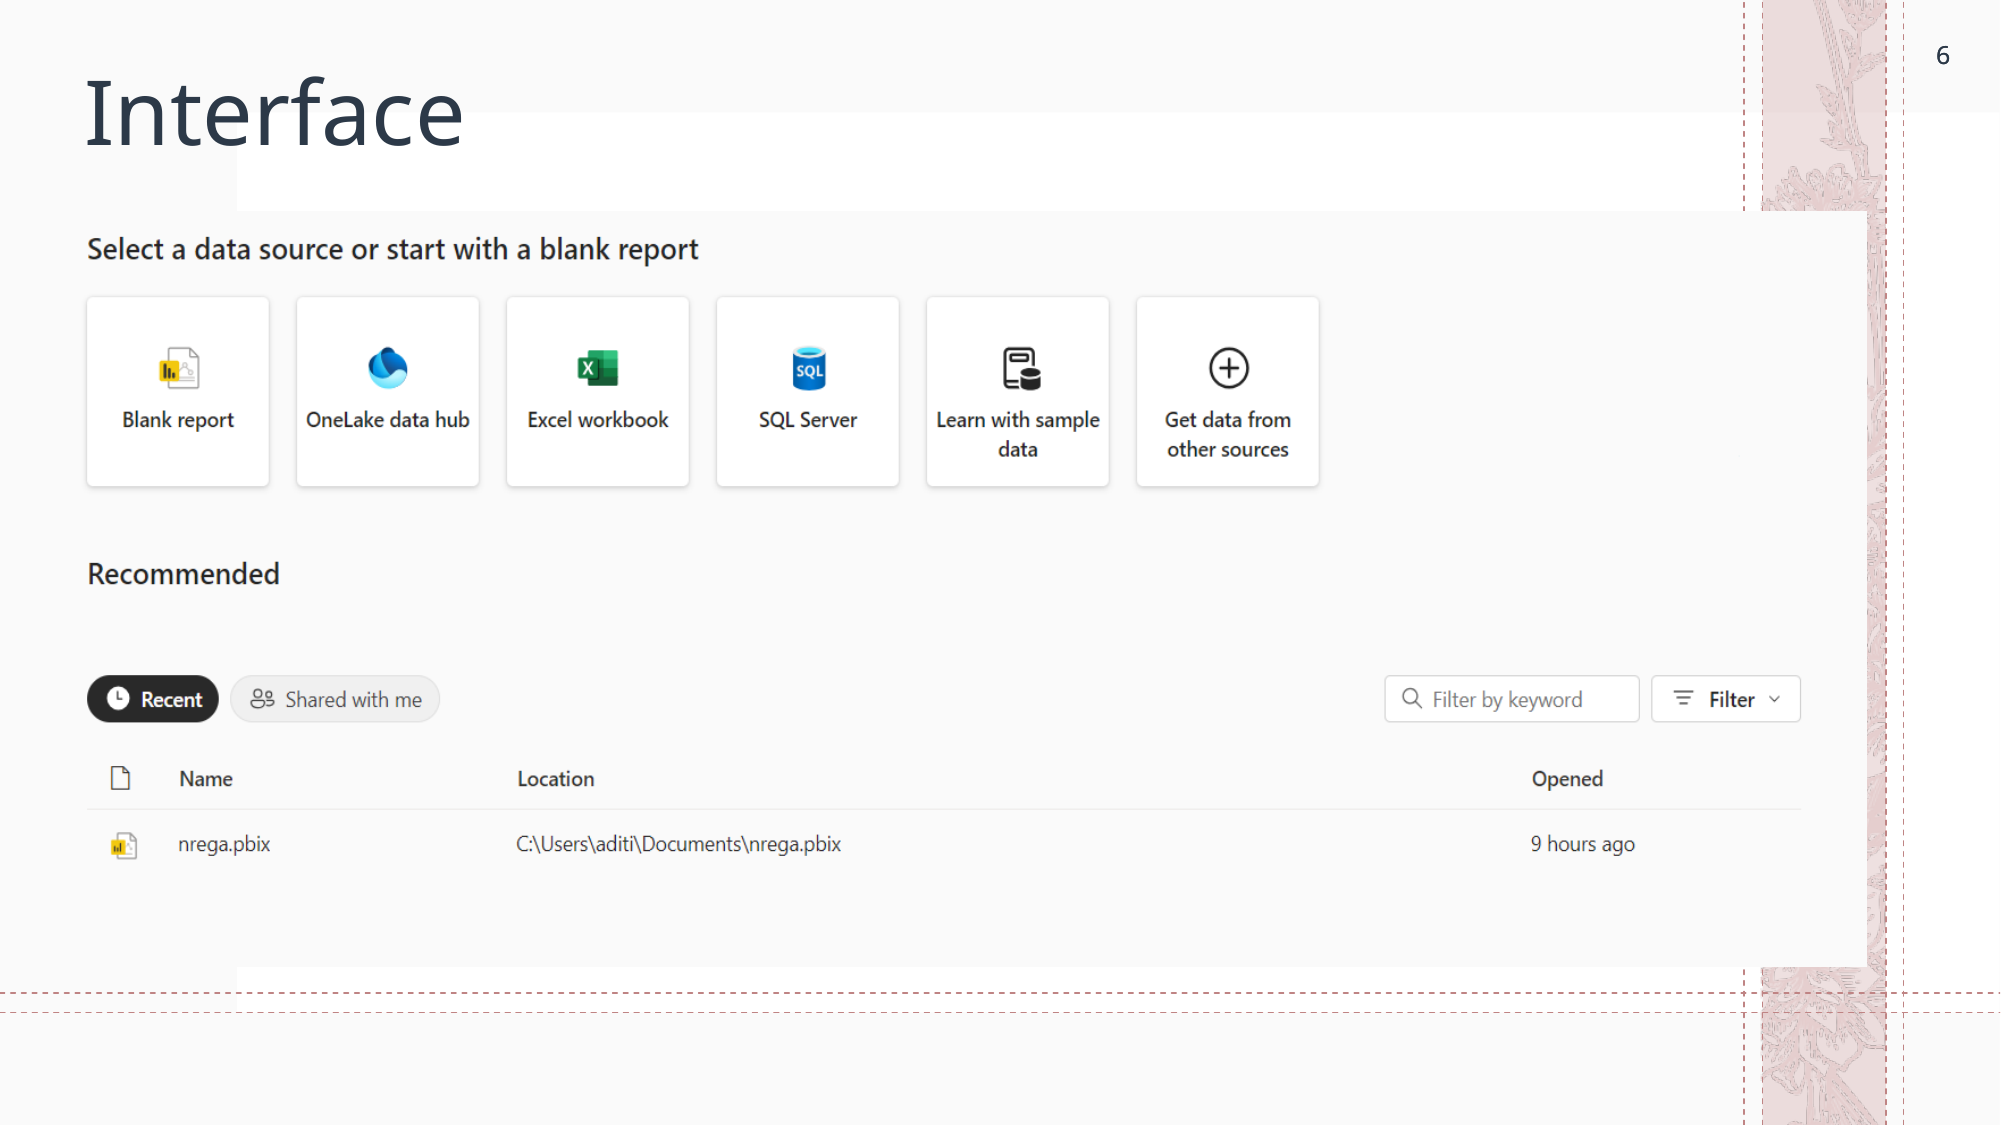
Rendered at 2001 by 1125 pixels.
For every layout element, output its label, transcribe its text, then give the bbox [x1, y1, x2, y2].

text_box 6 [1886, 0, 2000, 113]
picture [69, 0, 1886, 1125]
title Interface [69, 59, 1666, 173]
